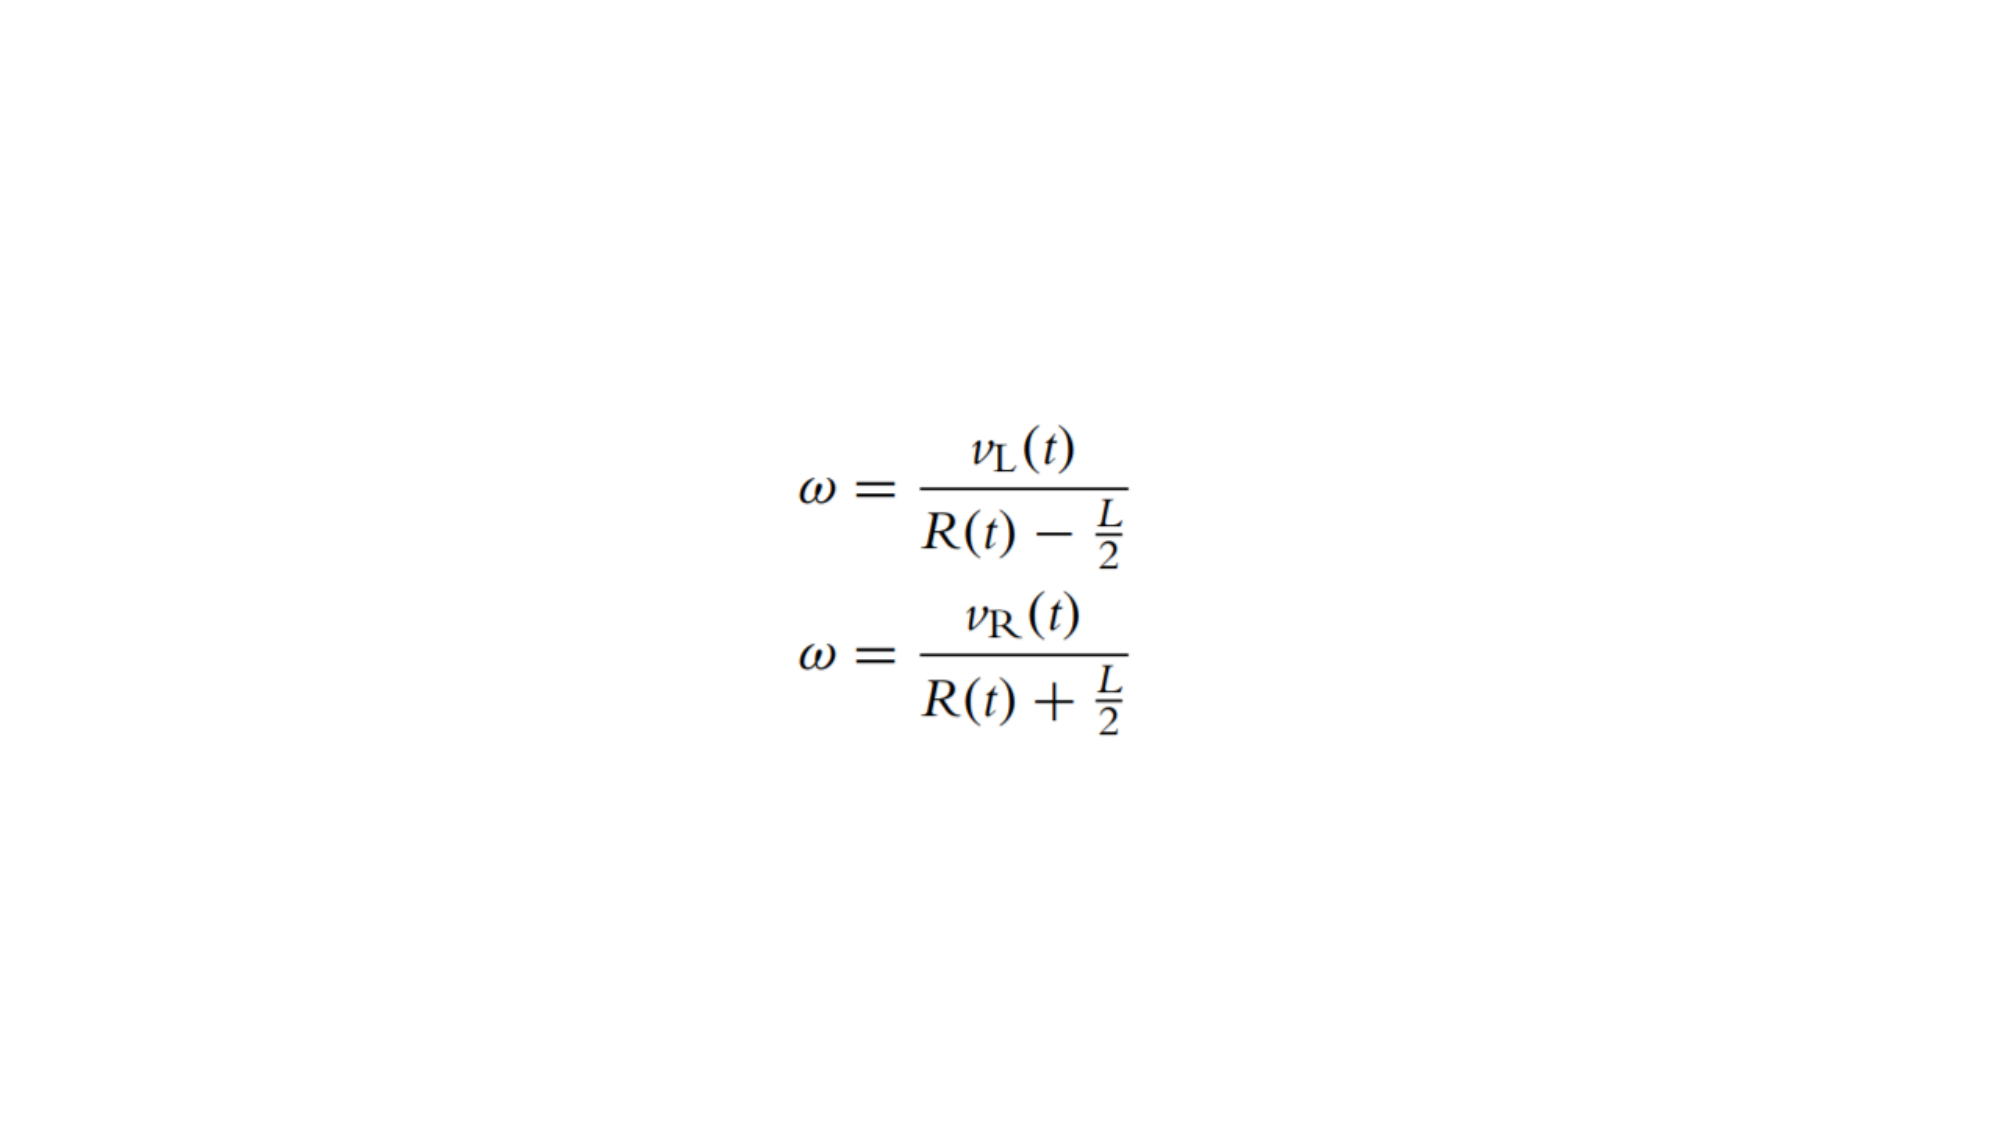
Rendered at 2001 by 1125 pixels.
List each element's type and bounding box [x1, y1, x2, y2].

picture [685, 348, 1315, 777]
